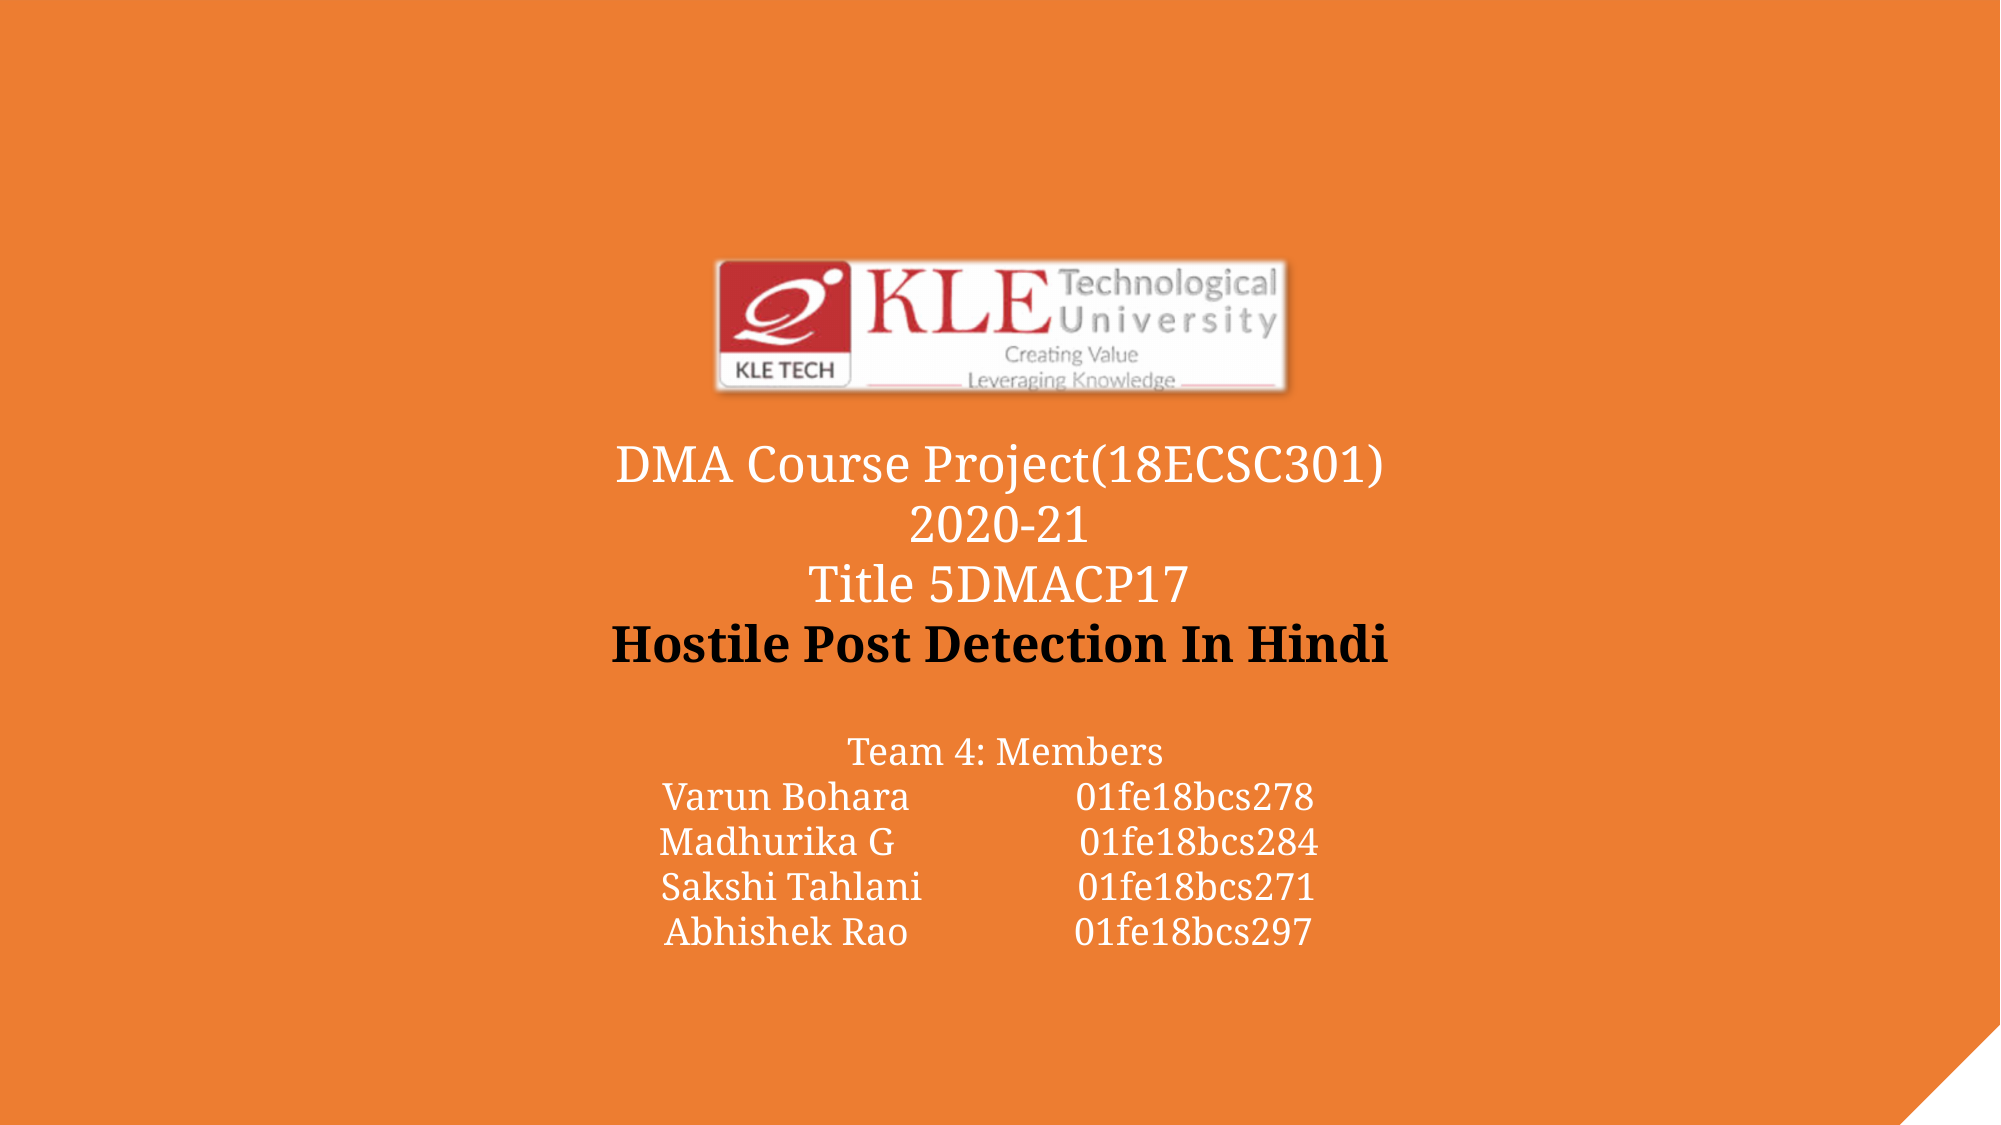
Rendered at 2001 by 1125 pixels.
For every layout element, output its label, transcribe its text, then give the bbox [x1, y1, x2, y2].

picture [711, 256, 1289, 394]
text_box Team 4: Members Varun Bohara 01fe18bcs278 Madhurika G 01fe18bcs284 Sakshi Tahlani 01fe18bcs271 Abhishek Rao 01fe18bcs297 [312, 712, 1666, 1013]
text_box DMA Course Project(18ECSC301) 2020-21 Title 5DMACP17 Hostile Post Detection In Hindi [334, 414, 1666, 712]
